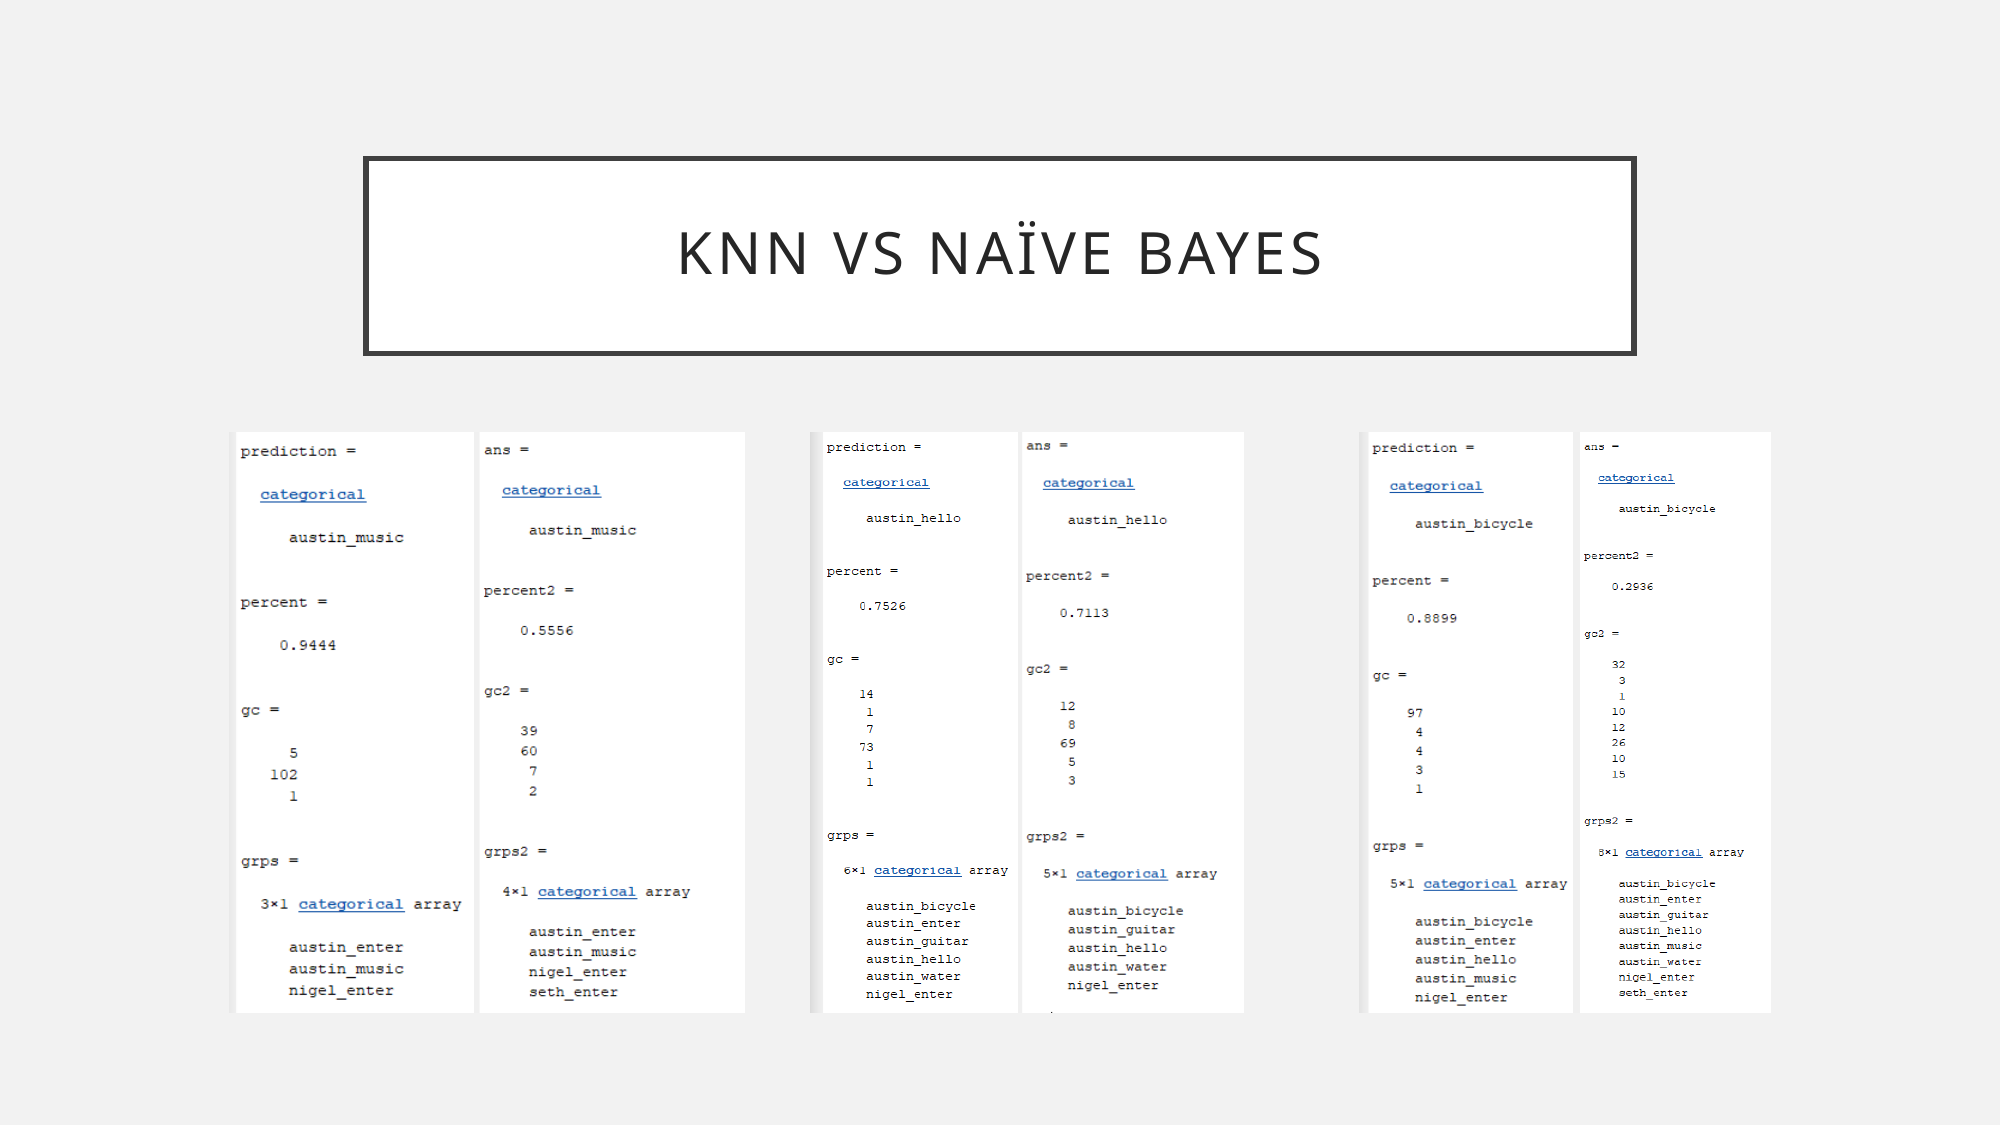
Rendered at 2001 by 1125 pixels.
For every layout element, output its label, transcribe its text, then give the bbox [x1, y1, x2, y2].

picture [810, 432, 1244, 1013]
title KNN vs Naïve Bayes [363, 156, 1637, 356]
picture [1359, 432, 1771, 1013]
picture [229, 432, 745, 1013]
